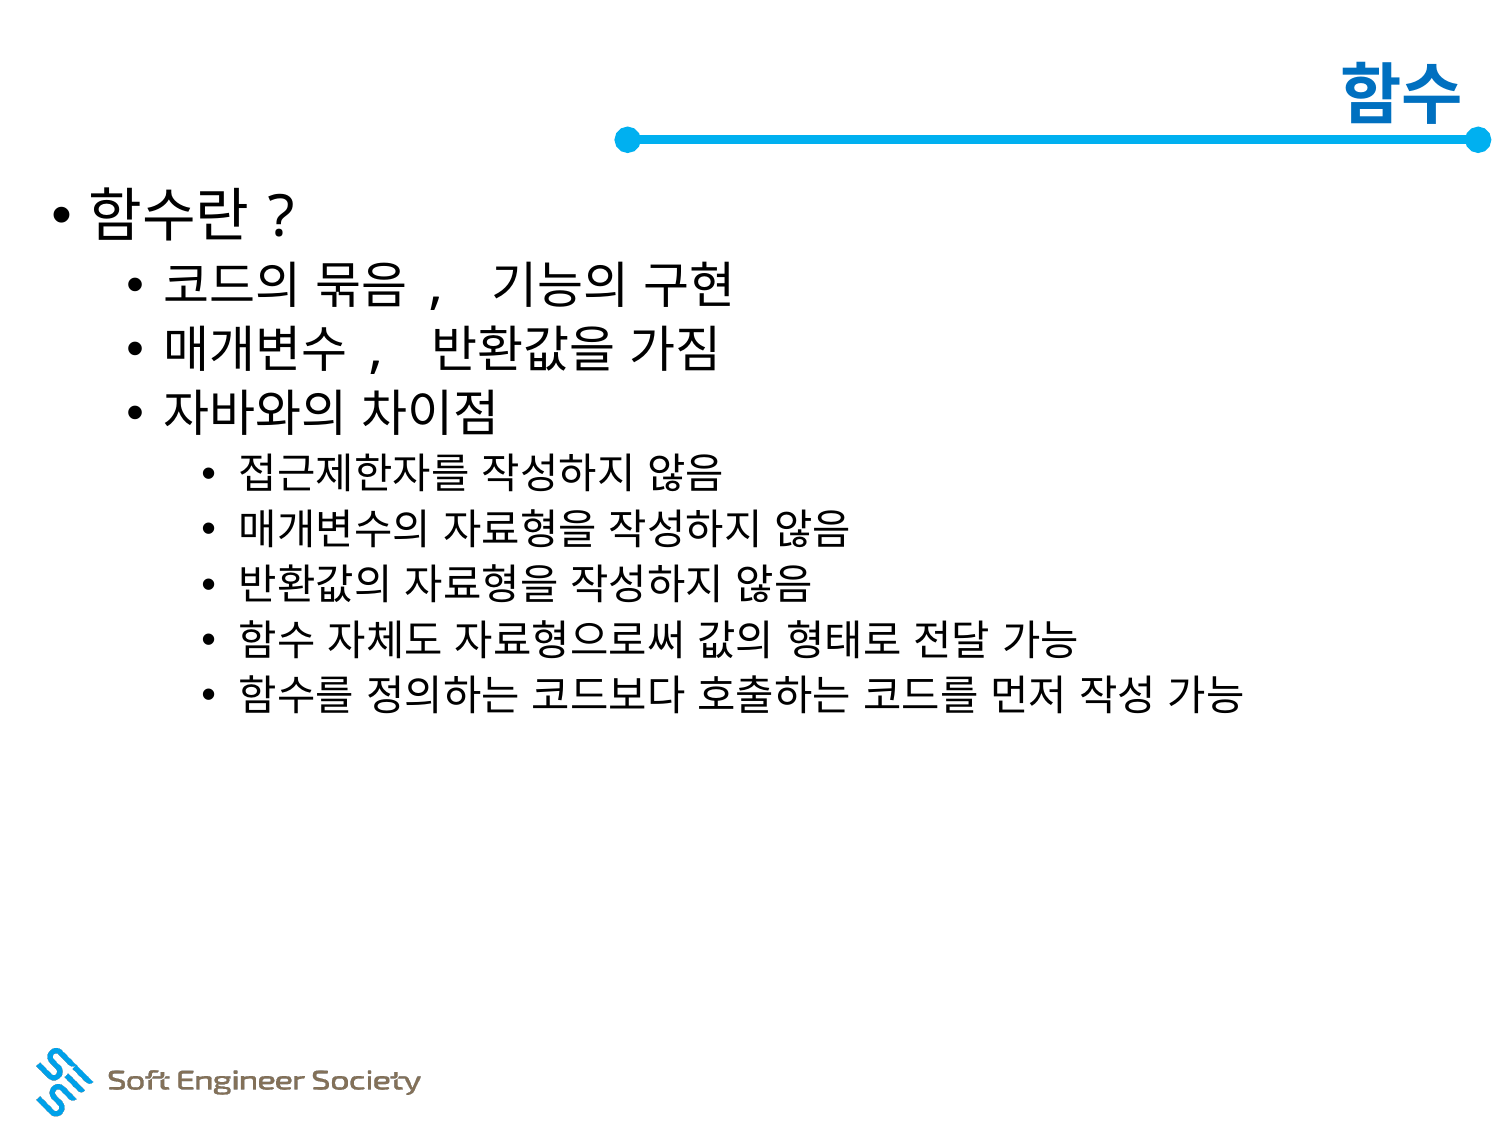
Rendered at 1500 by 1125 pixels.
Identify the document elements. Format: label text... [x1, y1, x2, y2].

picture [36, 1052, 56, 1074]
list 함수란? 코드의 묶음, 기능의 구현 매개변수, 반환값을 가짐 자바와의 차이점 접근제한자를 작성하지 않음 매개변수의 자료형을 작성하지 않음 반환값의 자료형을 작성하지 않음 함수 자체도 자료형으로써 값의 형태로 전달 가능 함수를 정의하는 코드보다 호출하는 코드를 먼저 작성 가능 [36, 179, 1479, 1052]
picture [36, 1102, 52, 1117]
picture [36, 1052, 421, 1117]
title 함수 [36, 36, 1479, 158]
